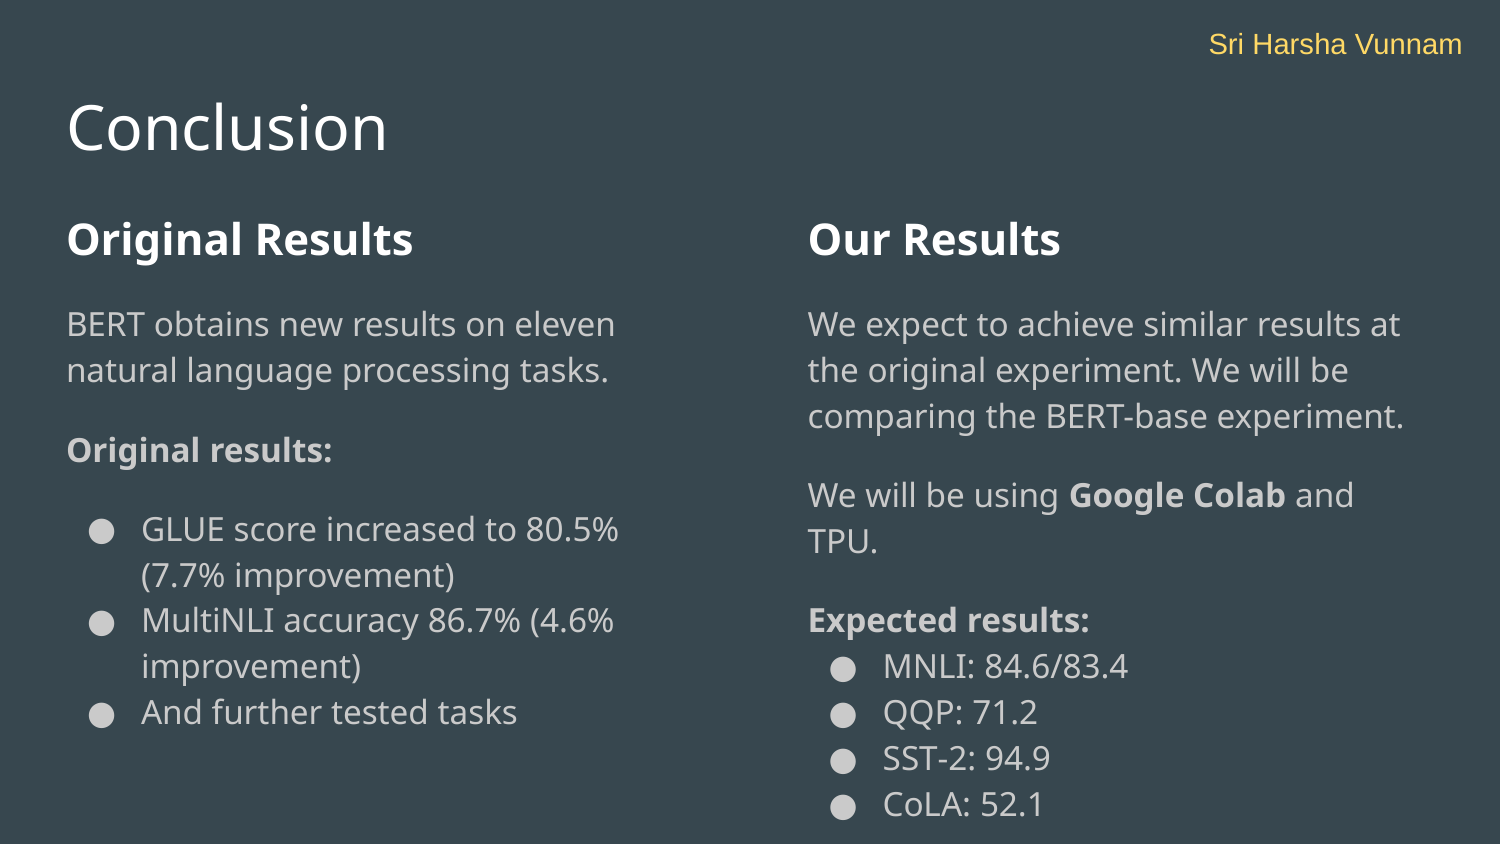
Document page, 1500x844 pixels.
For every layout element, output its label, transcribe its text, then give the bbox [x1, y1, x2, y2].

list Our Results We expect to achieve similar results at the original experiment. We will be comparing the BERT-base experiment. We will be using Google Colab and TPU. Expected results: MNLI: 84.6/83.4 QQP: 71.2 SST-2: 94.9 CoLA: 52.1 [792, 189, 1449, 750]
text_box Sri Harsha Vunnam [1026, 18, 1478, 69]
list Original Results BERT obtains new results on eleven natural language processing tasks. Original results: GLUE score increased to 80.5% (7.7% improvement) MultiNLI accuracy 86.7% (4.6% improvement) And further tested tasks [51, 189, 708, 750]
title Conclusion [51, 72, 1449, 167]
